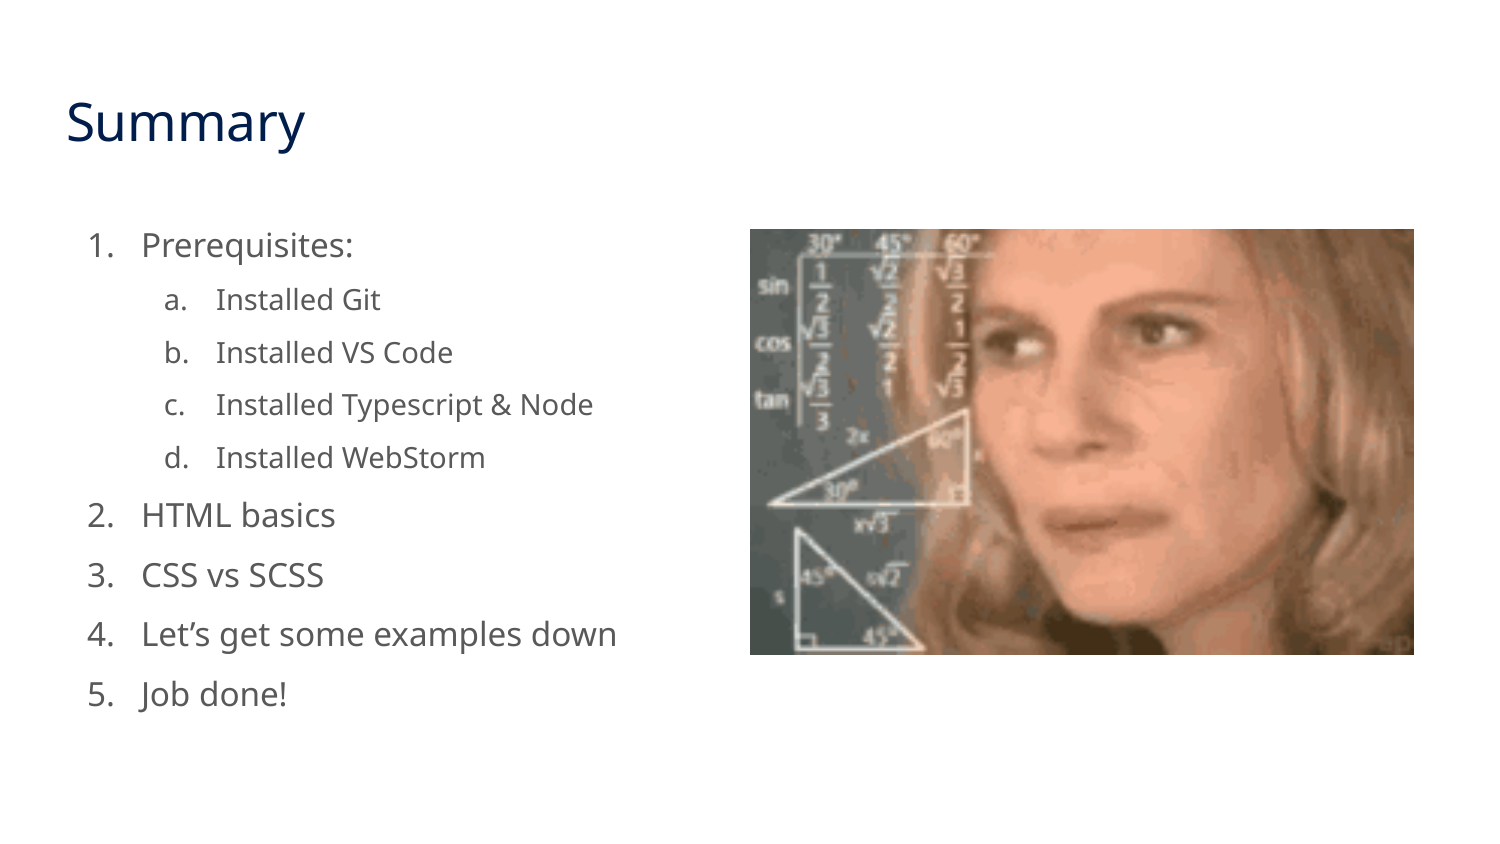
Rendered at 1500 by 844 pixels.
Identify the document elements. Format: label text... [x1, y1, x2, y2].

picture [749, 228, 1414, 655]
title Summary [51, 72, 1449, 167]
list Prerequisites: Installed Git Installed VS Code Installed Typescript & Node Installed WebStorm HTML basics CSS vs SCSS Let’s get some examples down Job done! [51, 189, 750, 750]
